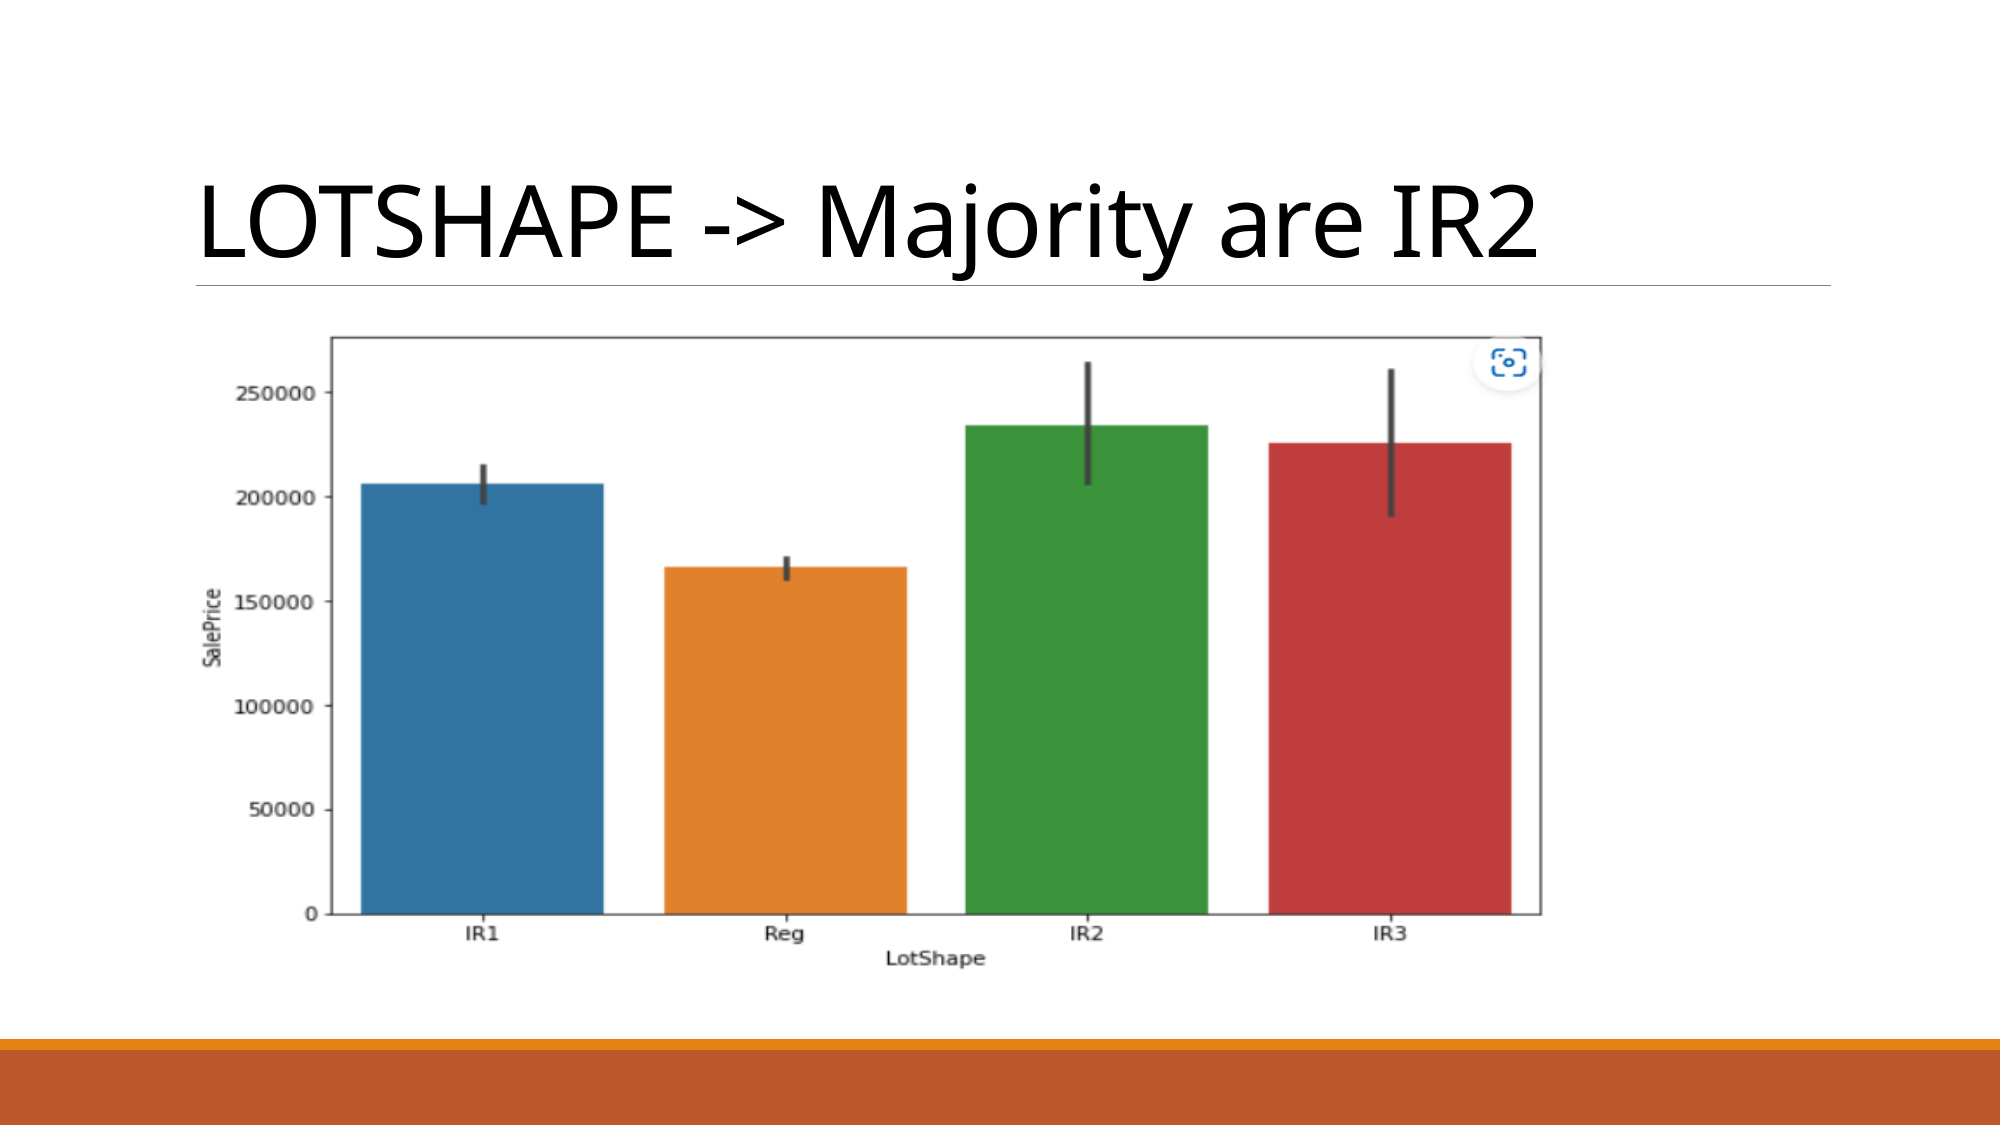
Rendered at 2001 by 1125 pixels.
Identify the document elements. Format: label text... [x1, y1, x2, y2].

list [168, 326, 1622, 1002]
title LOTSHAPE -> Majority are IR2 [180, 47, 1830, 285]
